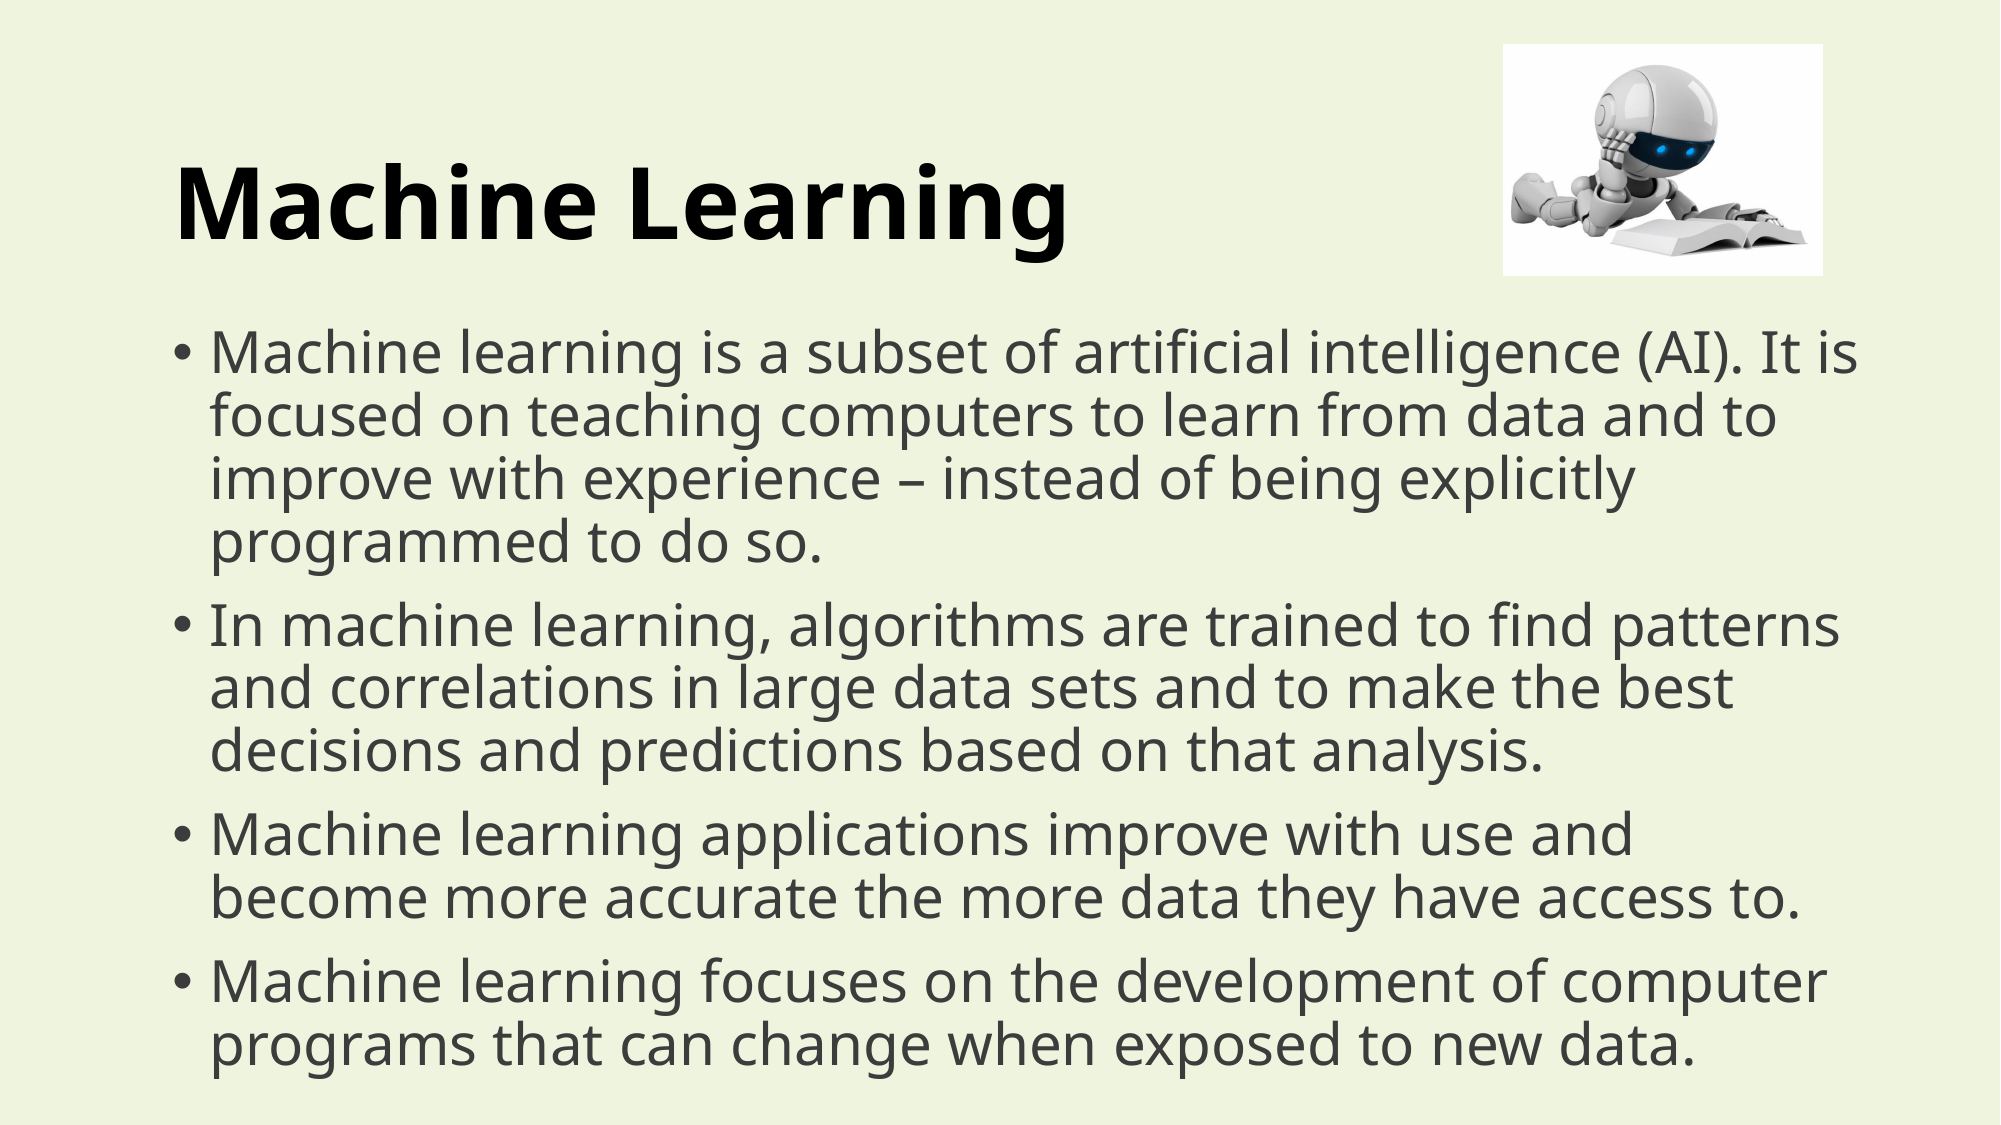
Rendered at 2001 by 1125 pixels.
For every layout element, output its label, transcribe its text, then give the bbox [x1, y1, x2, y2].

list Machine learning is a subset of artificial intelligence (AI). It is focused on teaching computers to learn from data and to improve with experience – instead of being explicitly programmed to do so. In machine learning, algorithms are trained to find patterns and correlations in large data sets and to make the best decisions and predictions based on that analysis. Machine learning applications improve with use and become more accurate the more data they have access to. Machine learning focuses on the development of computer programs that can change when exposed to new data. [157, 315, 1883, 1030]
title Machine Learning [157, 98, 1883, 315]
picture [1503, 44, 1823, 276]
